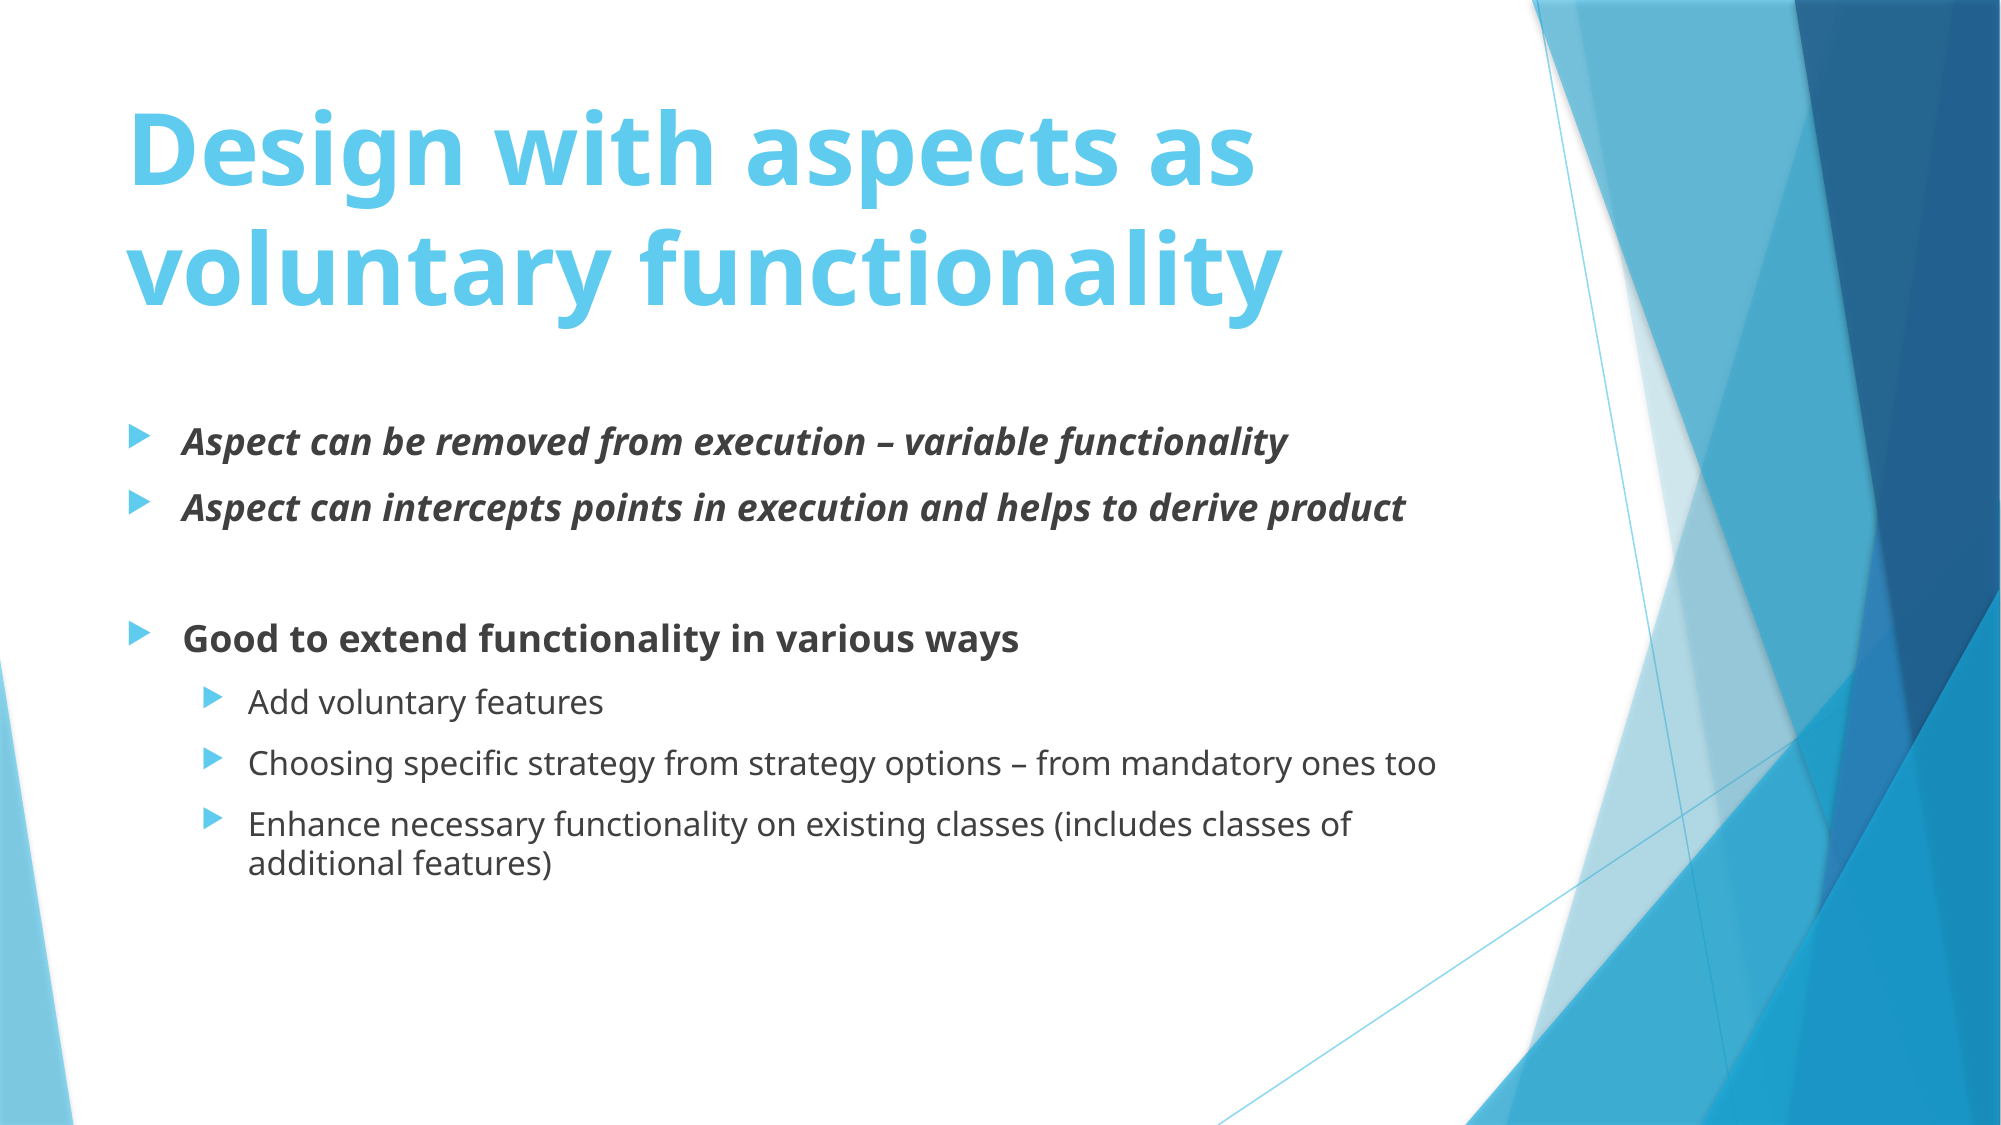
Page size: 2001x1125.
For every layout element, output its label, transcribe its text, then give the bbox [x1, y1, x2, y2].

list Aspect can be removed from execution – variable functionality Aspect can intercepts points in execution and helps to derive product Good to extend functionality in various ways Add voluntary features Choosing specific strategy from strategy options – from mandatory ones too Enhance necessary functionality on existing classes (includes classes of additional features) [111, 410, 1522, 1047]
title Design with aspects as voluntary functionality [111, 78, 1522, 295]
